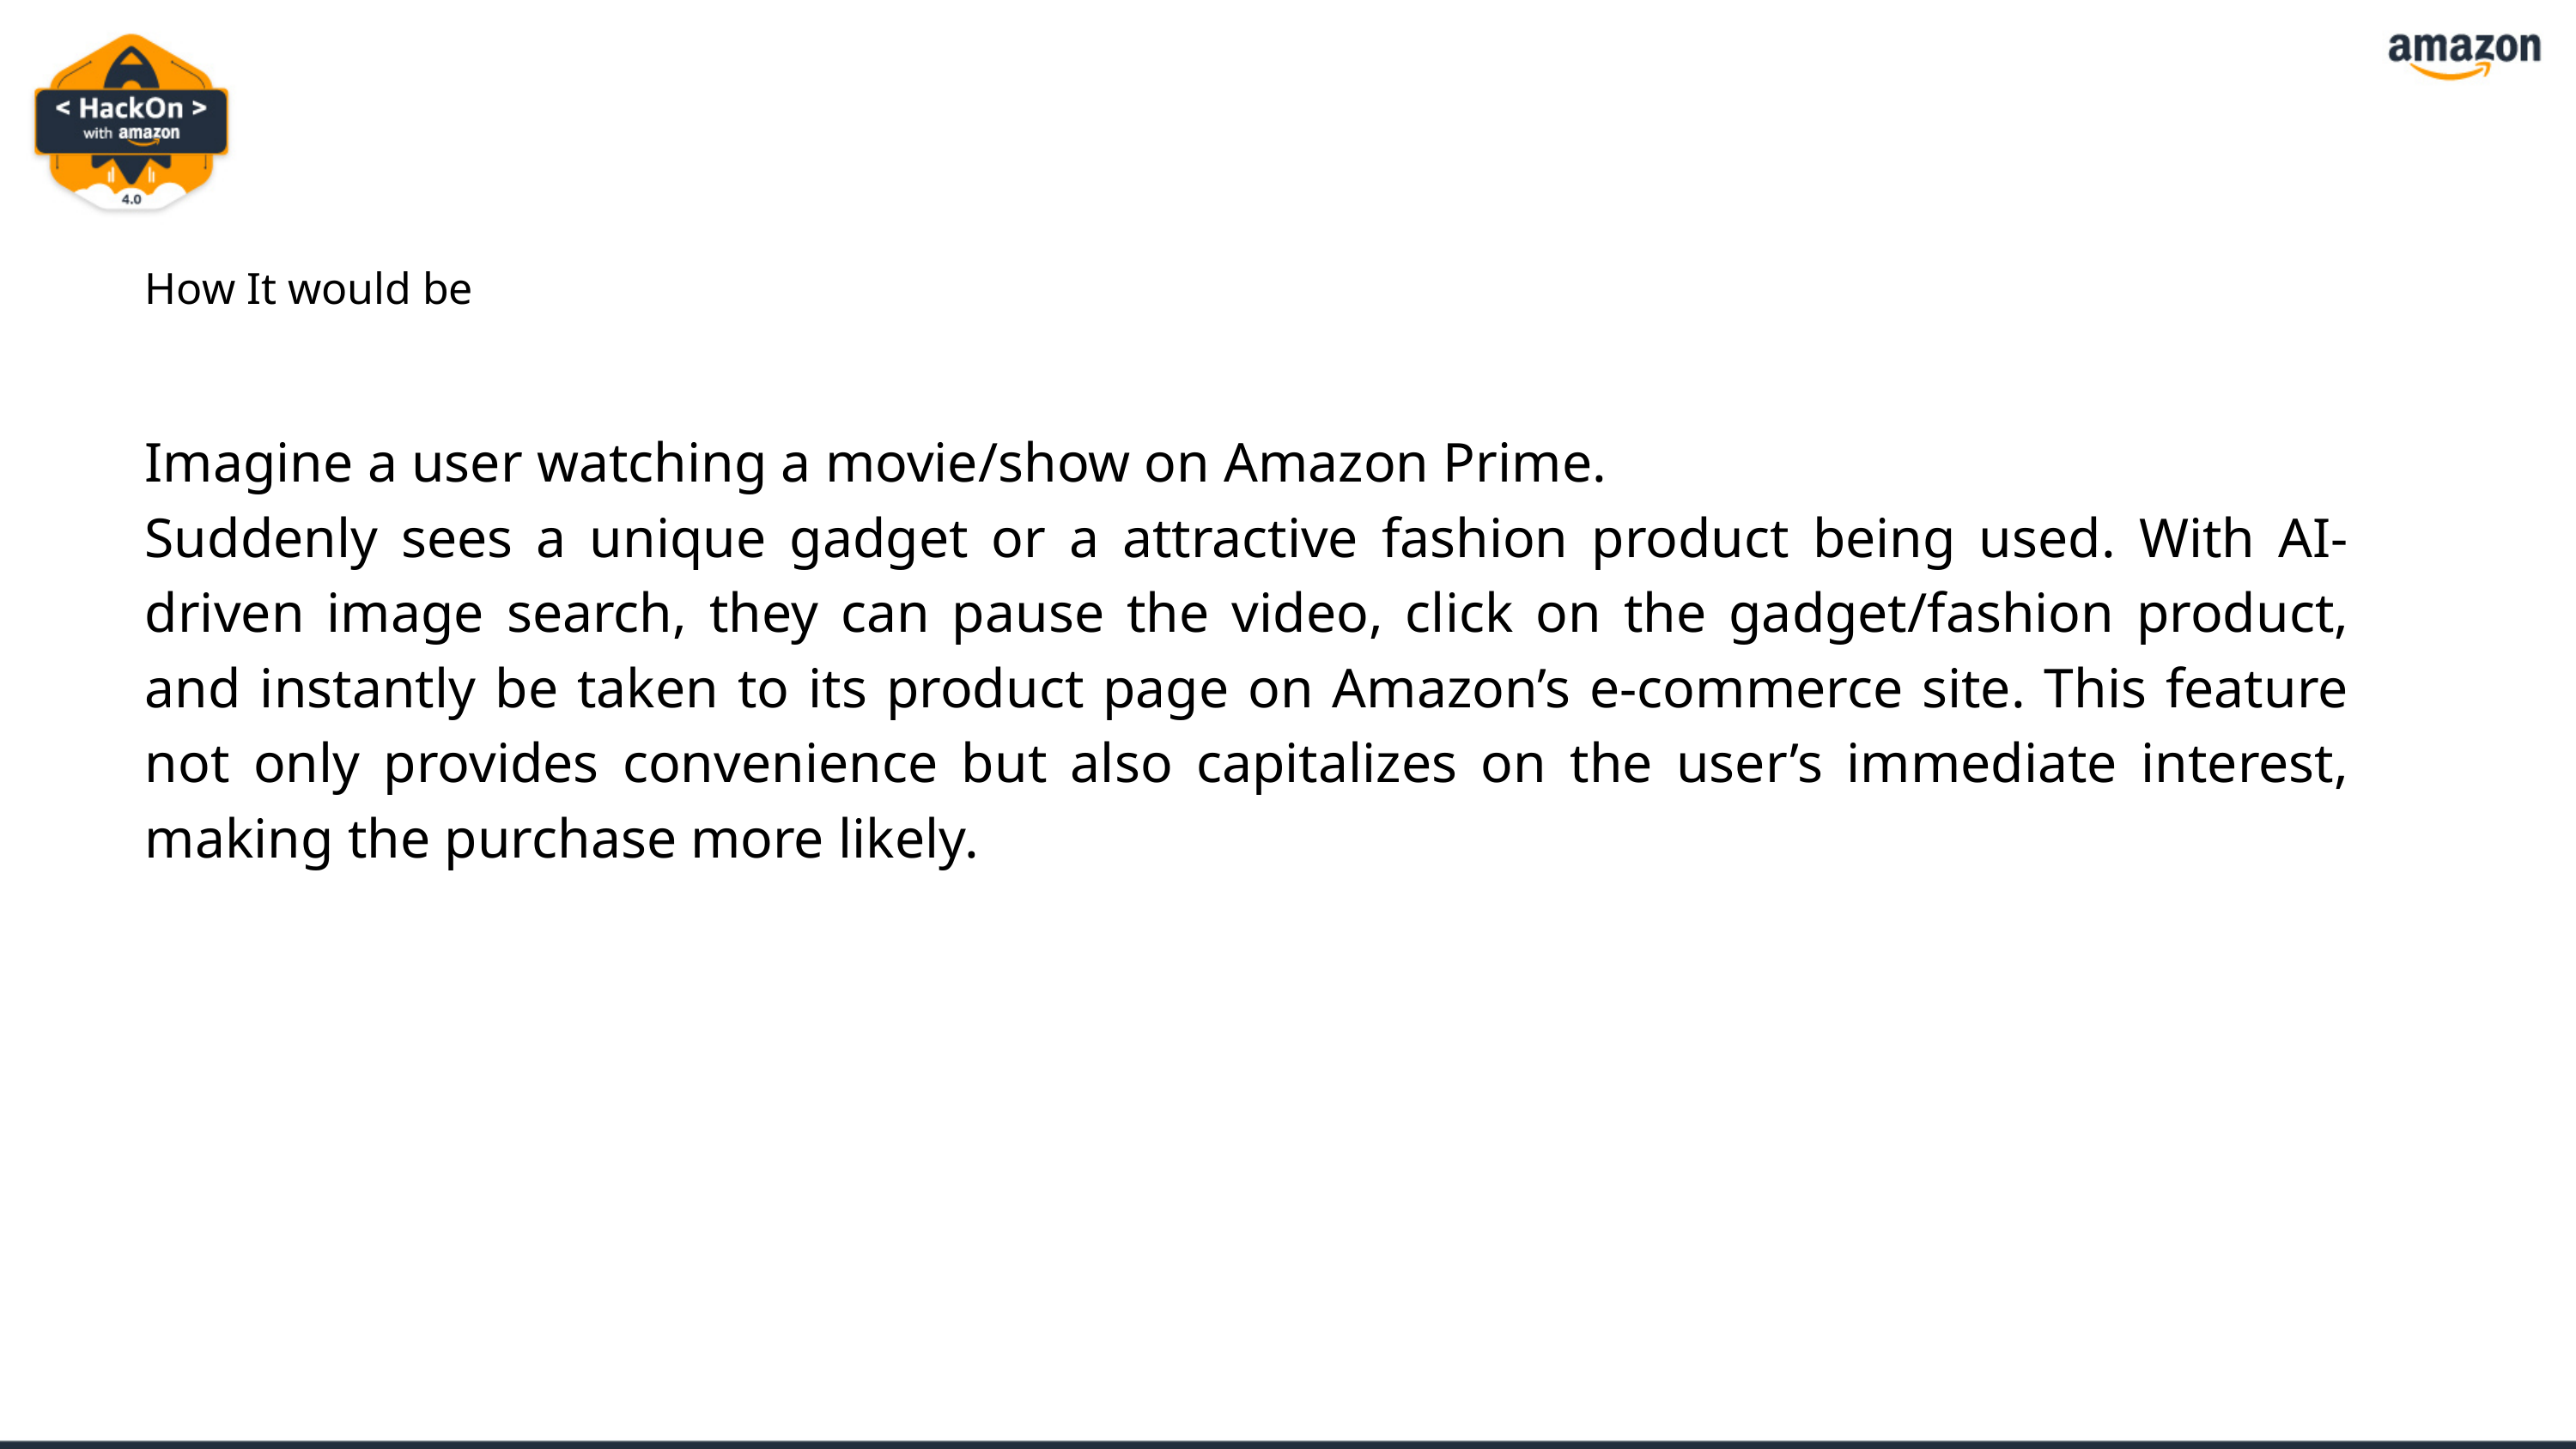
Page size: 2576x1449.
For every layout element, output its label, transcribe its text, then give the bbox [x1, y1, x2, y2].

text_box How It would be [144, 252, 489, 313]
text_box [0, 0, 2576, 1449]
text_box Imagine a user watching a movie/show on Amazon Prime. Suddenly sees a unique gadget or a attractive fashion product being used. With AI-driven image search, they can pause the video, click on the gadget/fashion product, and instantly be taken to its product page on Amazon’s e-commerce site. This feature not only provides convenience but also capitalizes on the user’s immediate interest, making the purchase more likely. [144, 417, 2352, 869]
